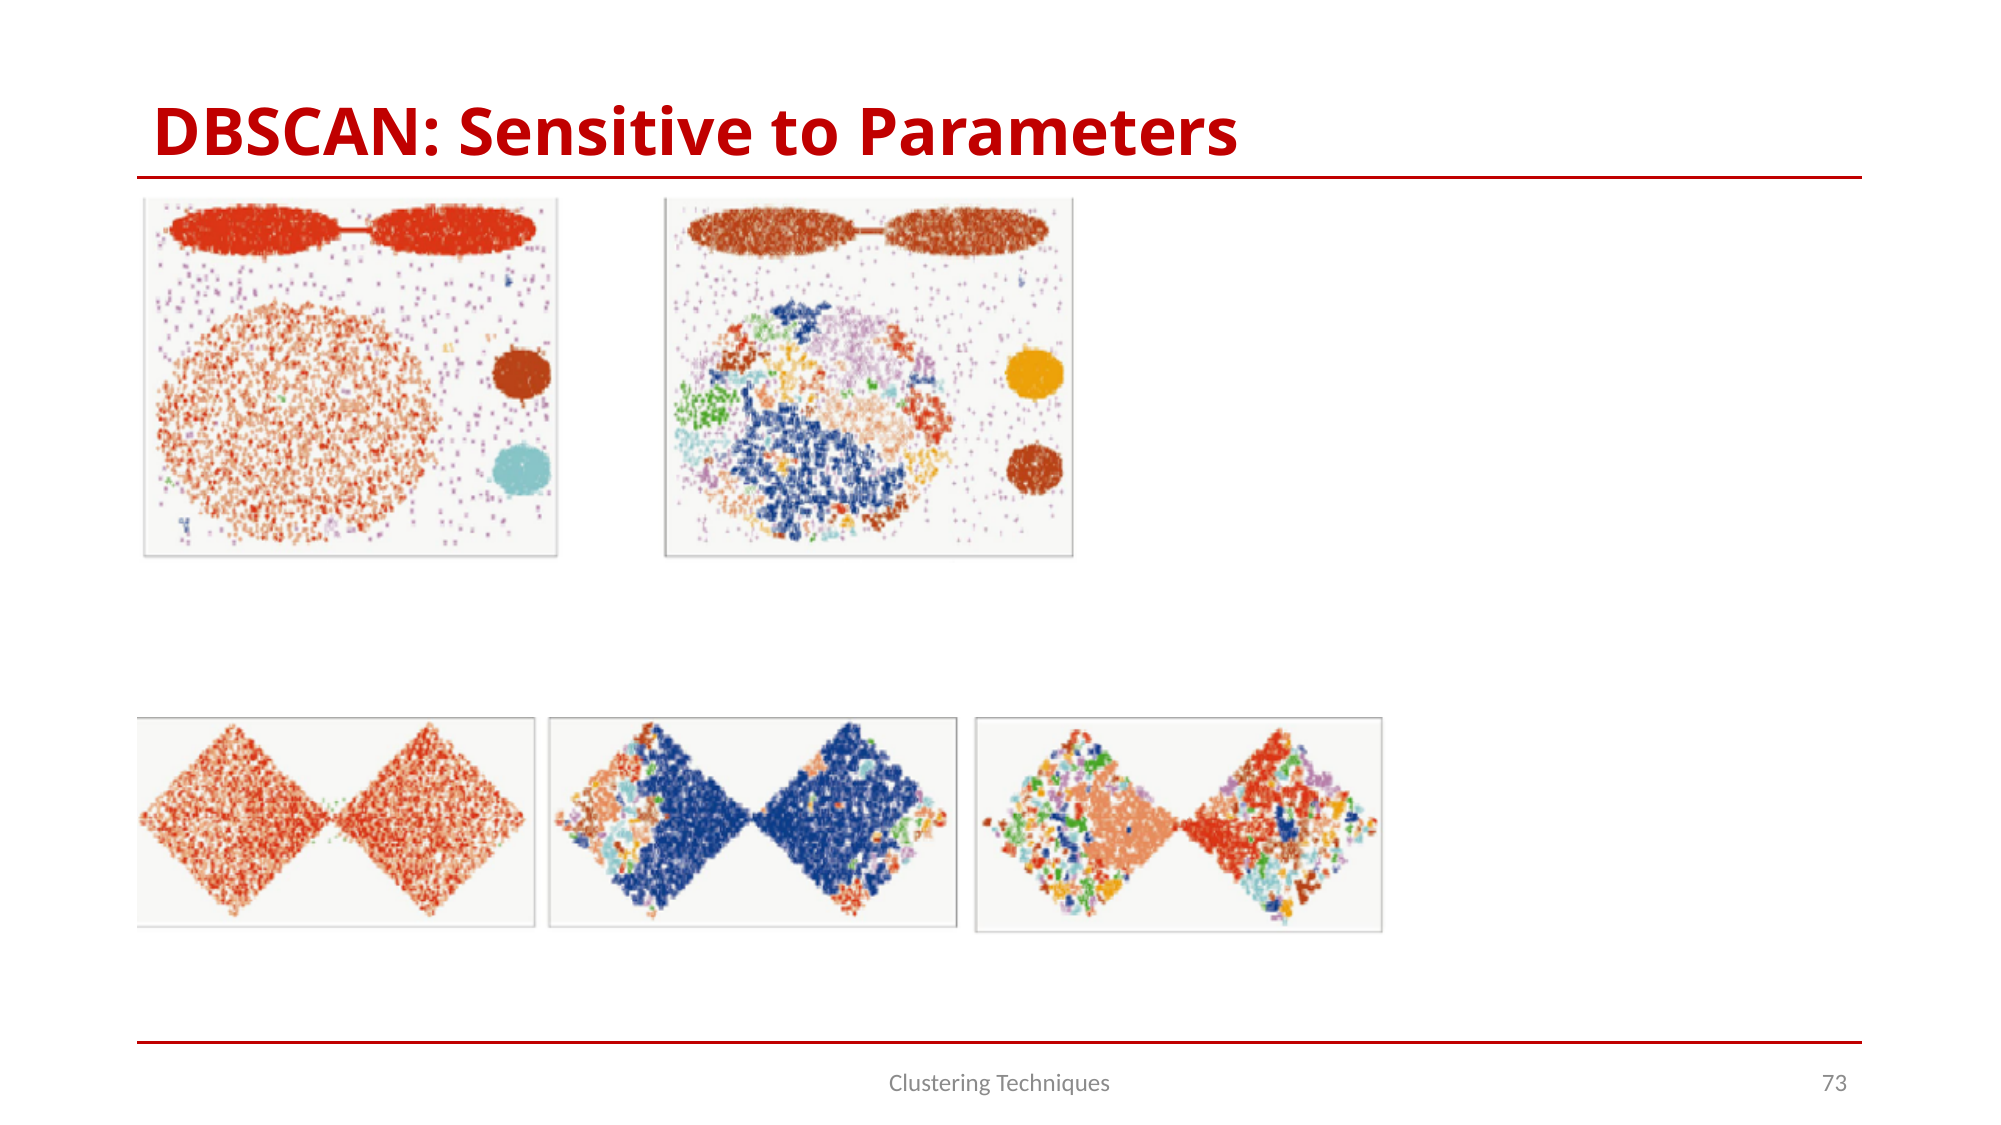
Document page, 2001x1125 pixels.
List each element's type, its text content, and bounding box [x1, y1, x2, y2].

picture [137, 188, 1080, 563]
slide_number 73 [1412, 1051, 1863, 1111]
footer Clustering Techniques [662, 1051, 1338, 1111]
title DBSCAN: Sensitive to Parameters [137, 90, 1863, 178]
picture [137, 717, 1386, 936]
